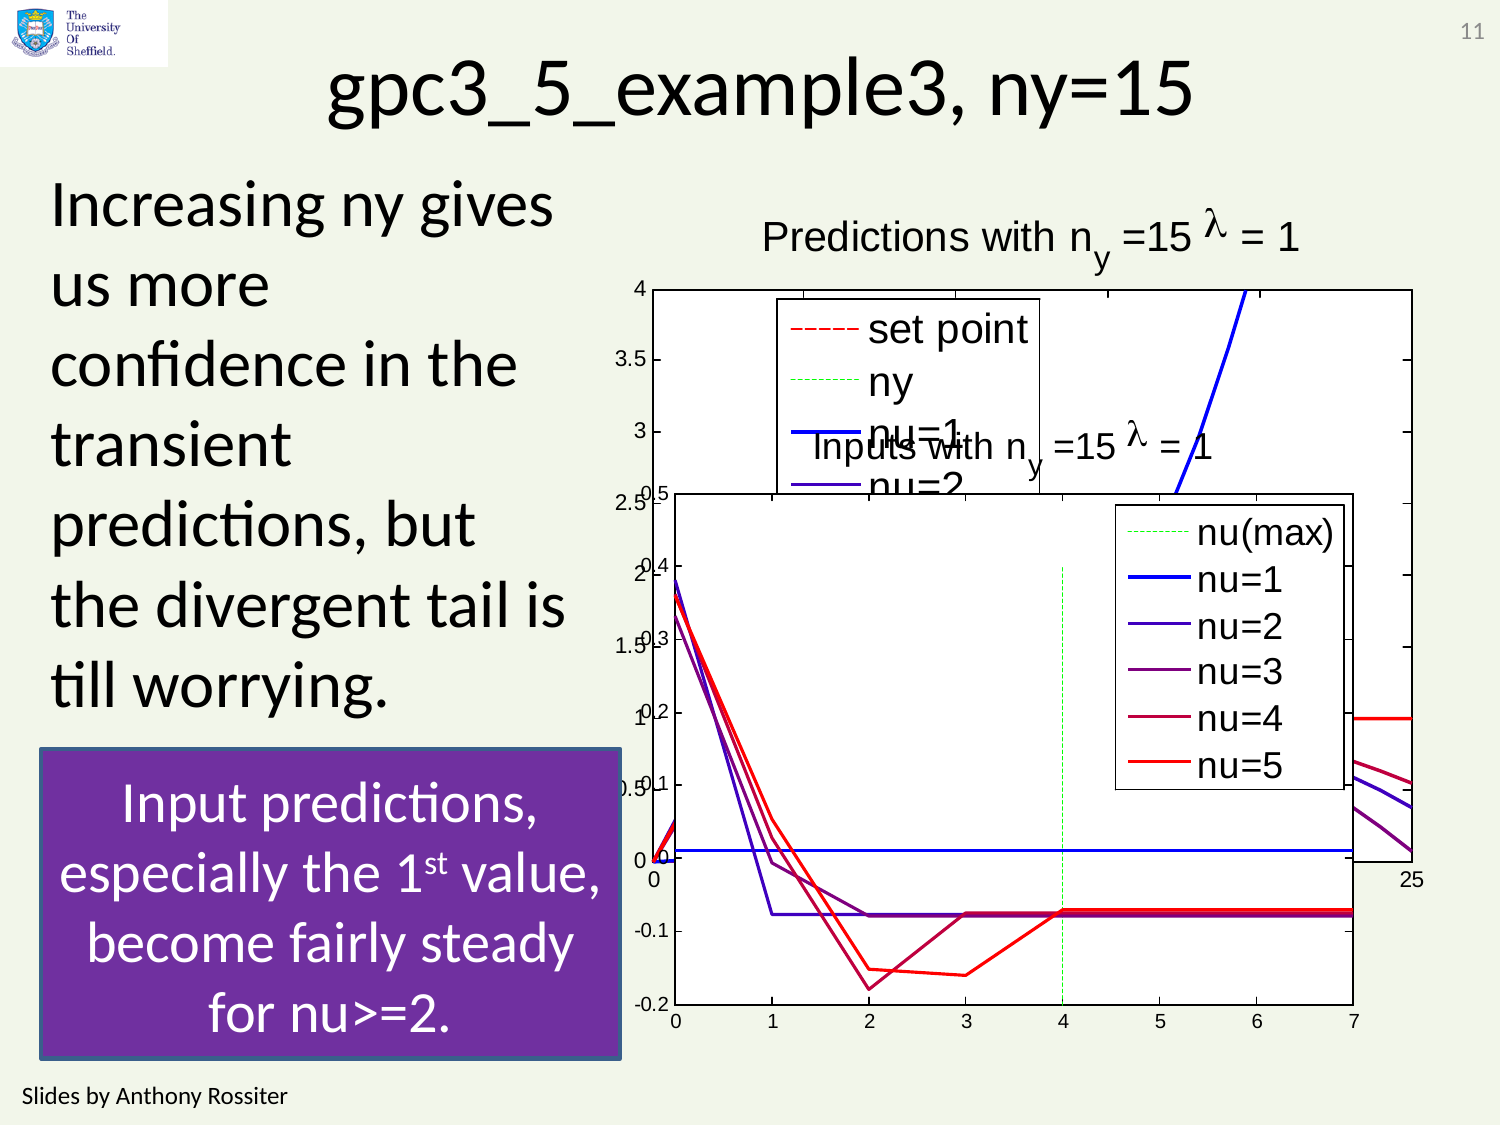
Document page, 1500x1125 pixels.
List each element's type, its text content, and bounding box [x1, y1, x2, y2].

picture [525, 207, 1500, 1078]
title gpc3_5_example3, ny=15 [105, 23, 1418, 141]
slide_number 11 [1335, 0, 1500, 60]
list Increasing ny gives us more confidence in the transient predictions, but the divergent tail is till worrying. [35, 152, 585, 1071]
picture [0, 0, 168, 67]
text_box Input predictions, especially the 1st value, become fairly steady for nu>=2. [39, 747, 555, 1061]
footer Slides by Anthony Rossiter [0, 1065, 317, 1125]
